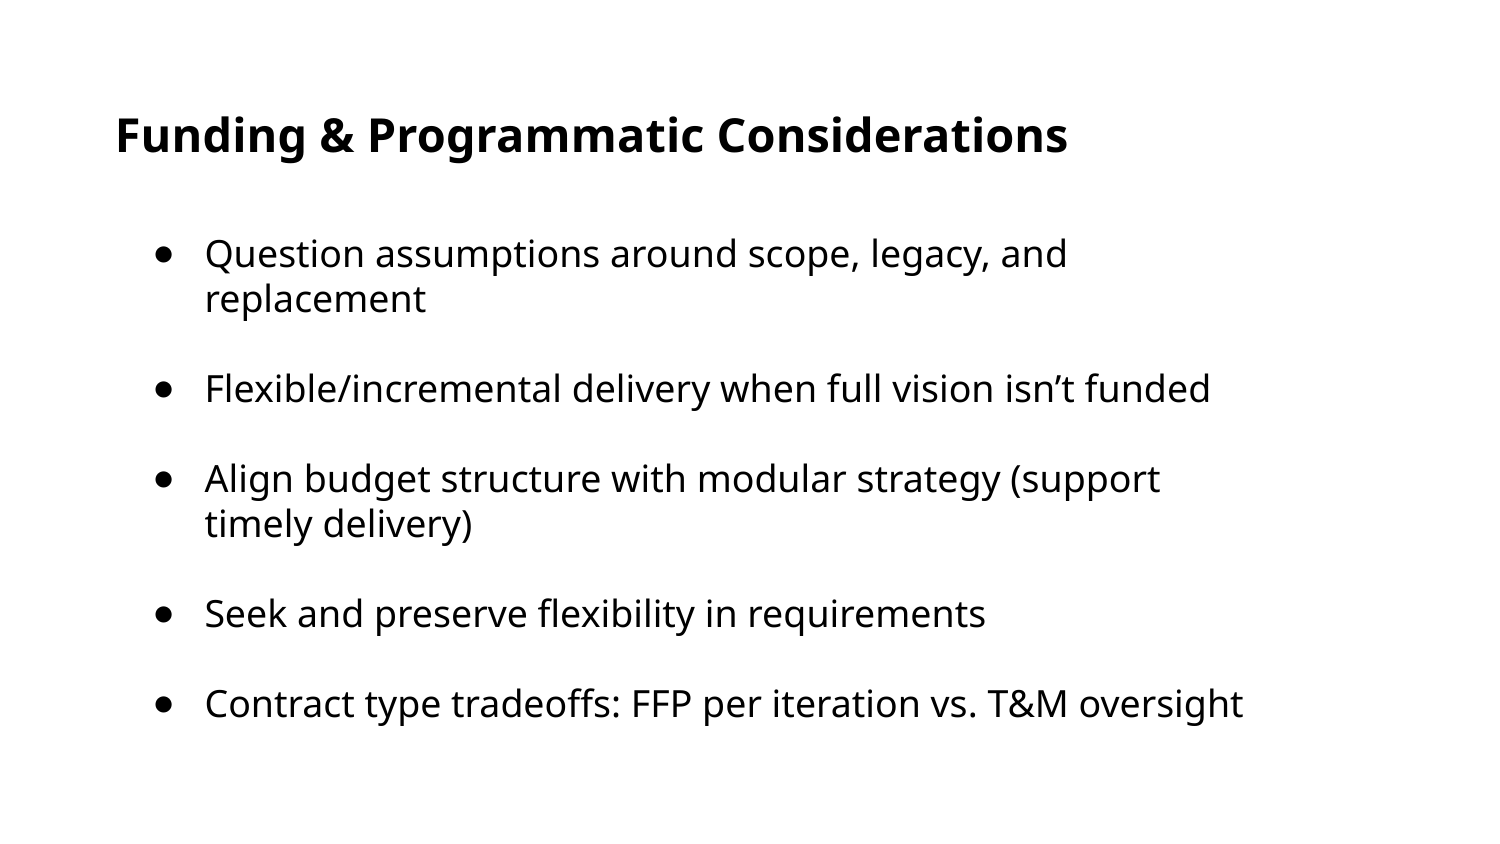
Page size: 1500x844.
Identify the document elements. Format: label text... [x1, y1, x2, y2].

text_box Question assumptions around scope, legacy, and replacement Flexible/incremental delivery when full vision isn’t funded Align budget structure with modular strategy (support timely delivery) Seek and preserve flexibility in requirements Contract type tradeoffs: FFP per iteration vs. T&M oversight [114, 215, 1288, 741]
text_box [99, 157, 655, 213]
title Funding & Programmatic Considerations [99, 99, 1288, 157]
